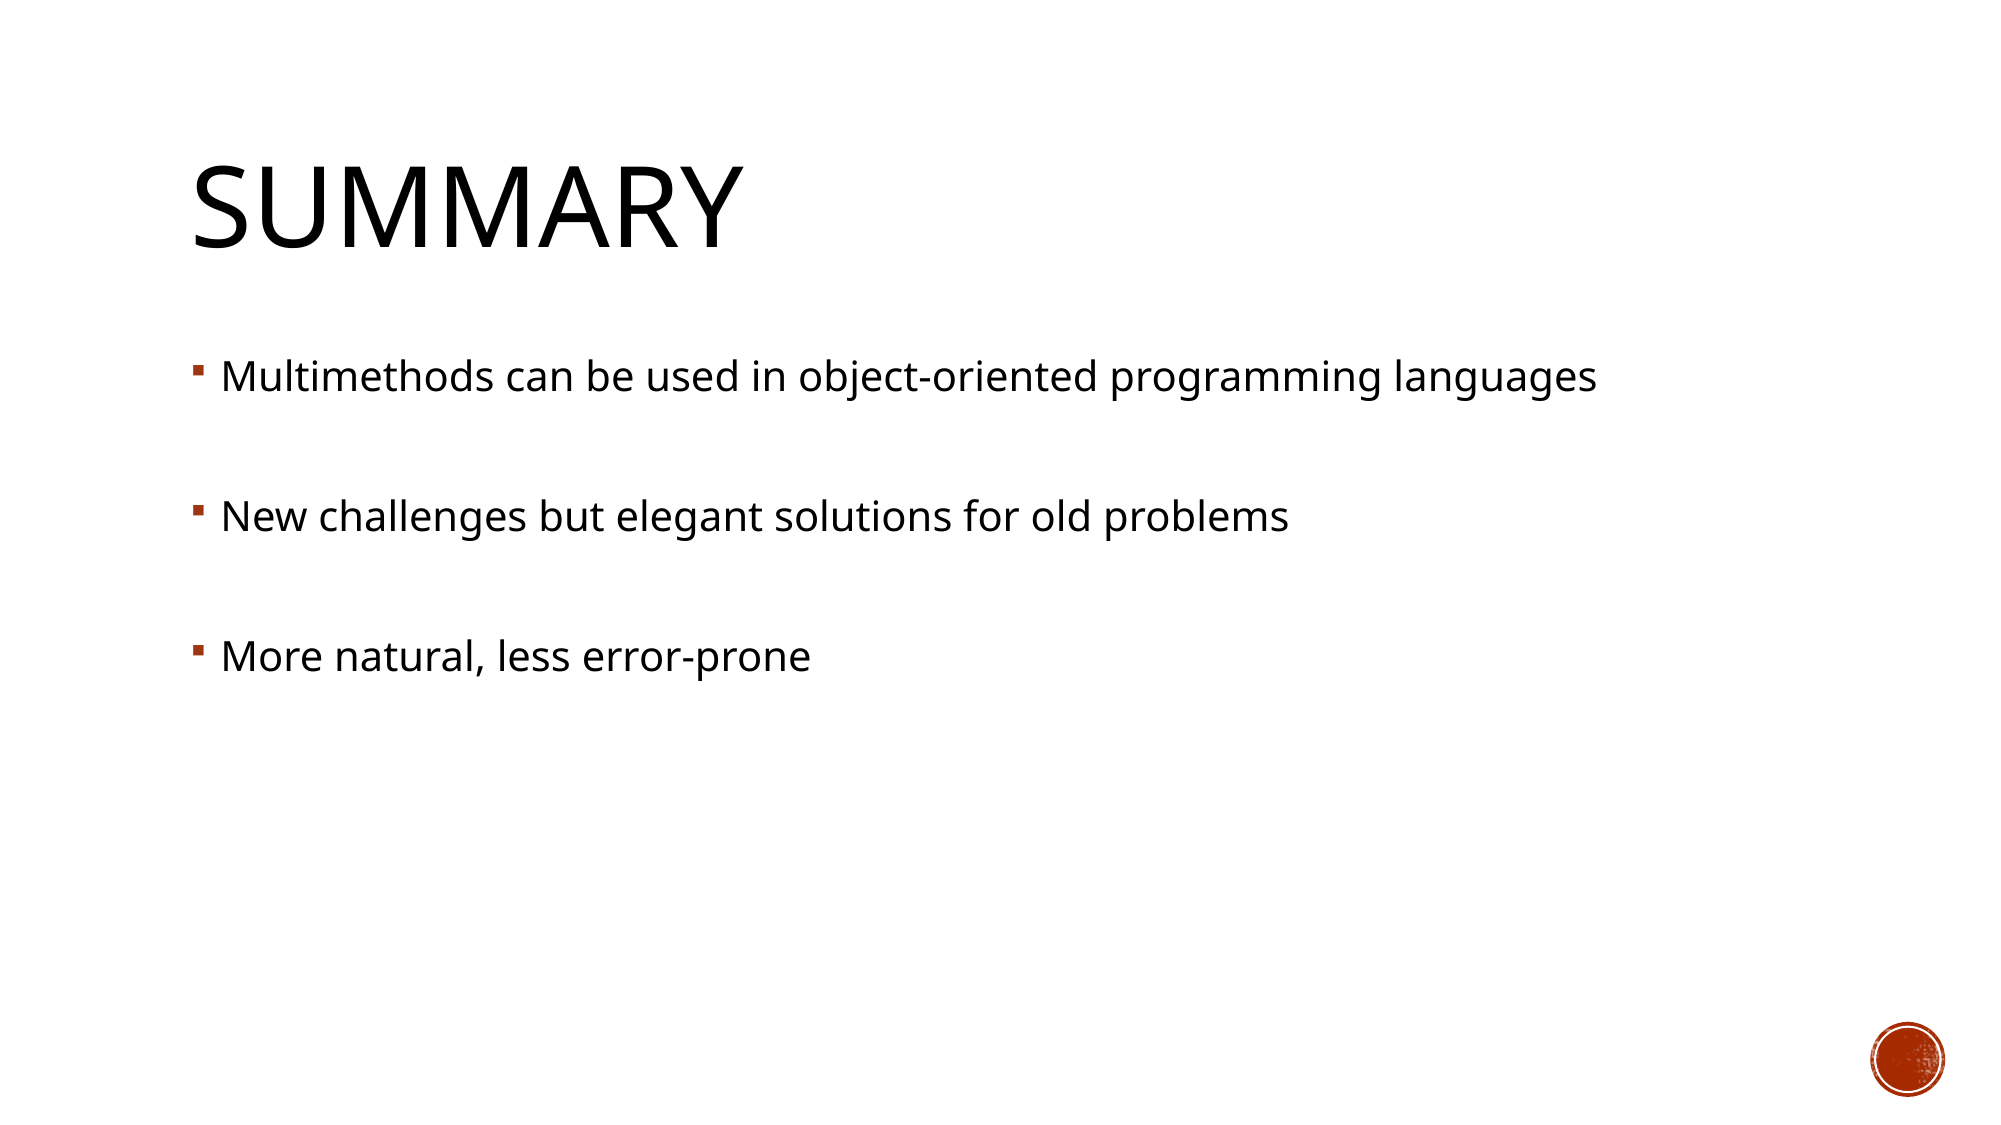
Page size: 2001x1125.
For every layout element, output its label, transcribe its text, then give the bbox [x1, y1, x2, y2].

list Multimethods can be used in object-oriented programming languages New challenges but elegant solutions for old problems More natural, less error-prone [175, 348, 1826, 1013]
title Summary [175, 79, 1826, 344]
